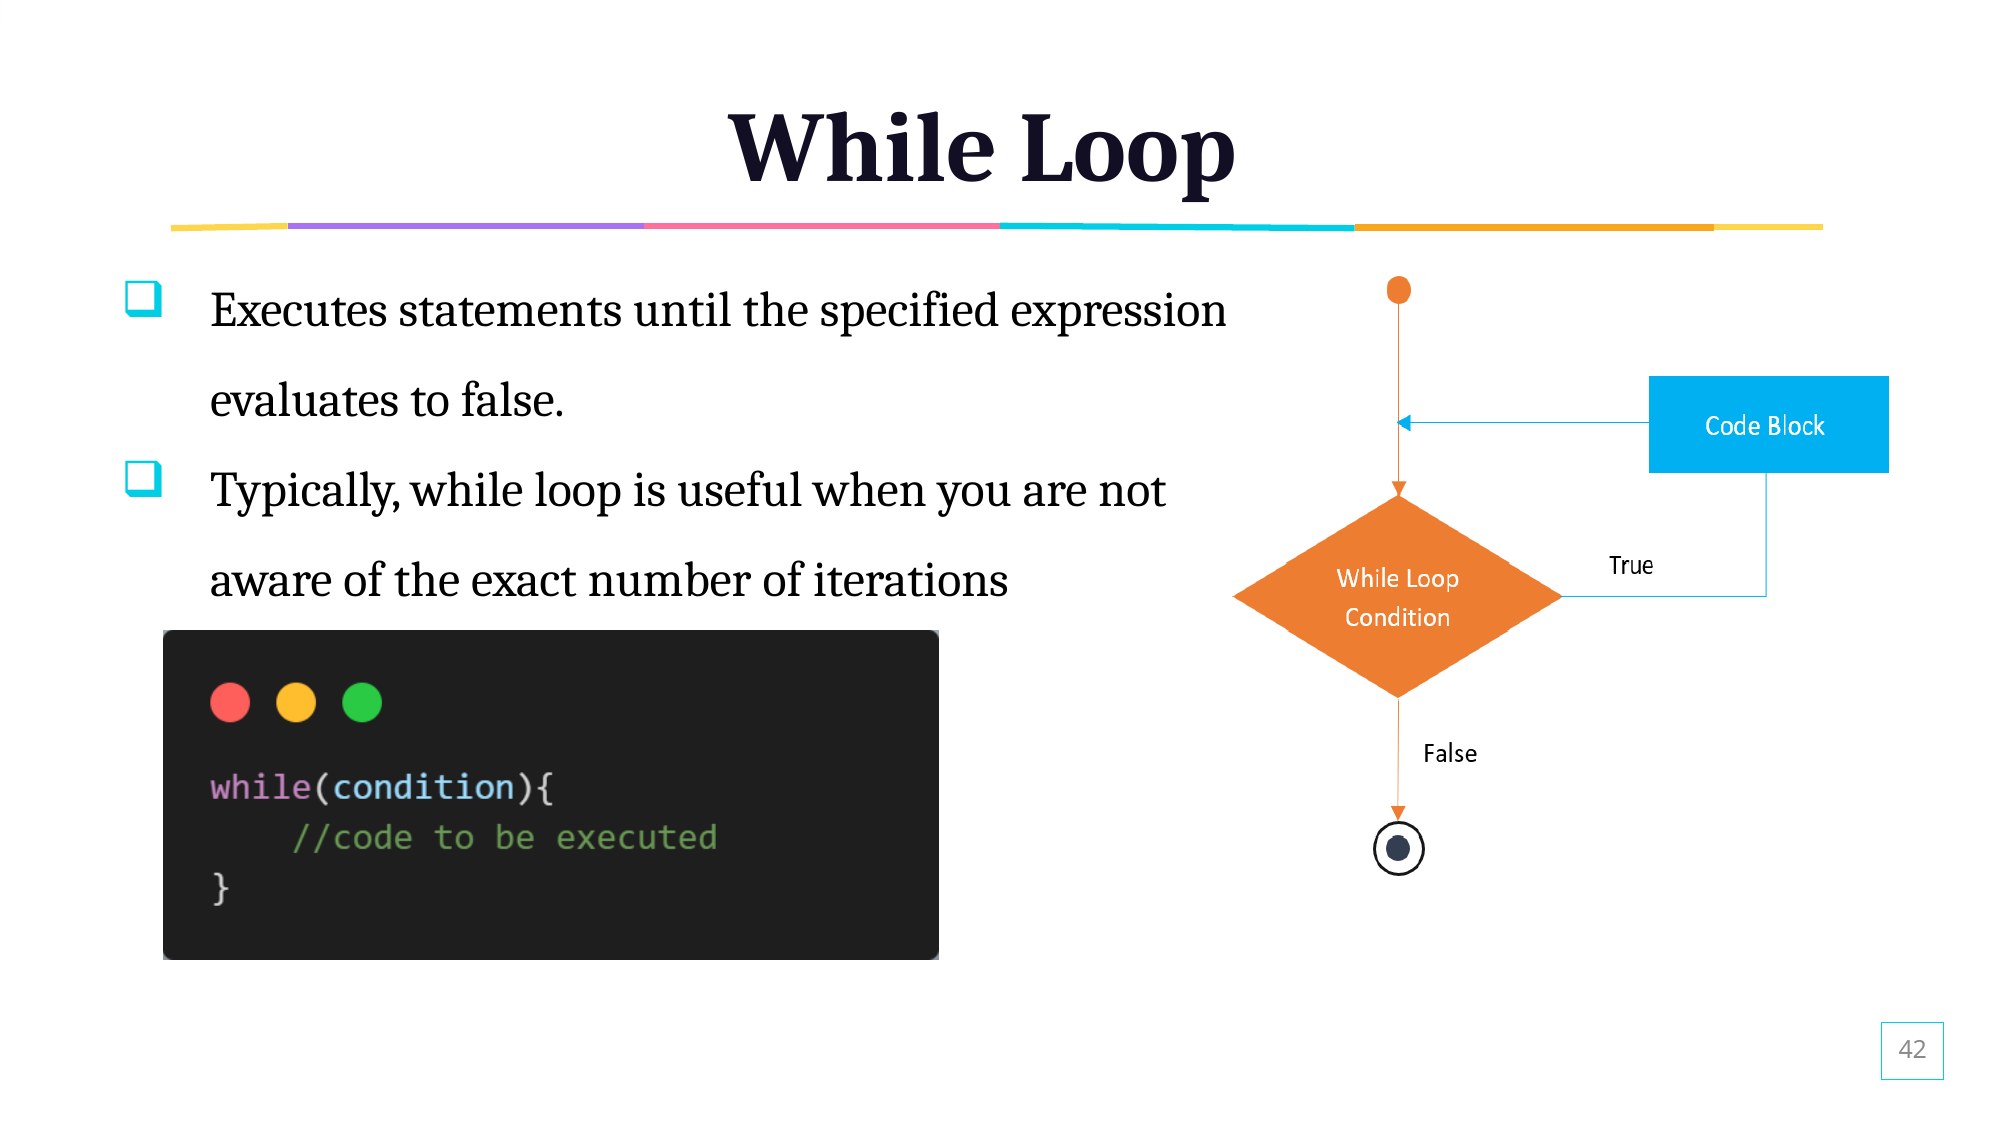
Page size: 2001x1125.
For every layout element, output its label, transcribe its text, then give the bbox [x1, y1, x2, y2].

picture [1225, 267, 1894, 887]
slide_number 42 [1881, 1022, 1944, 1080]
list Executes statements until the specified expression evaluates to false. Typically, while loop is useful when you are not aware of the exact number of iterations [106, 238, 1283, 944]
picture [163, 630, 939, 960]
title While Loop [106, 75, 1882, 209]
